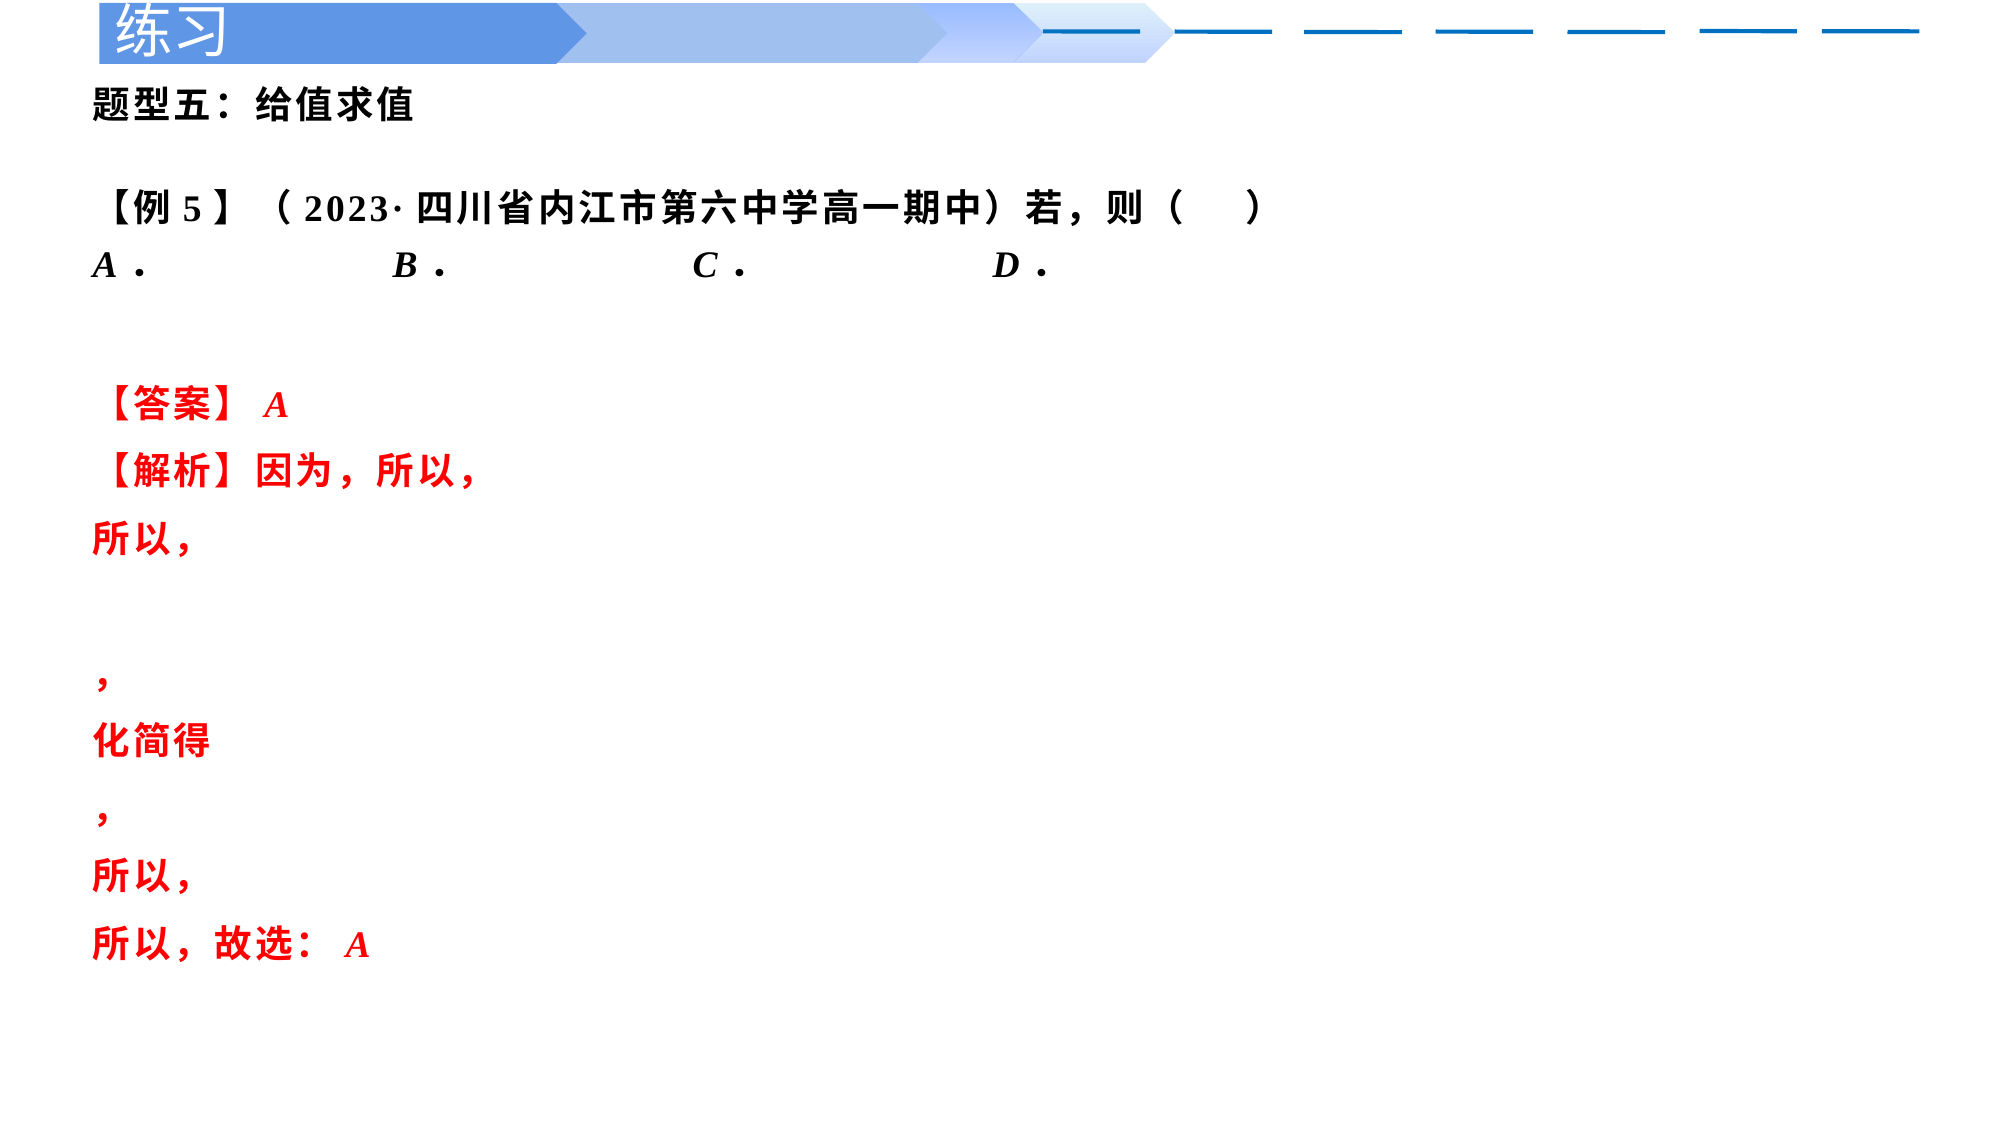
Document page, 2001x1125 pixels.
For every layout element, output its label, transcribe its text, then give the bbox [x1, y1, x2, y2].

list 题型五：给值求值 [78, 59, 1982, 160]
